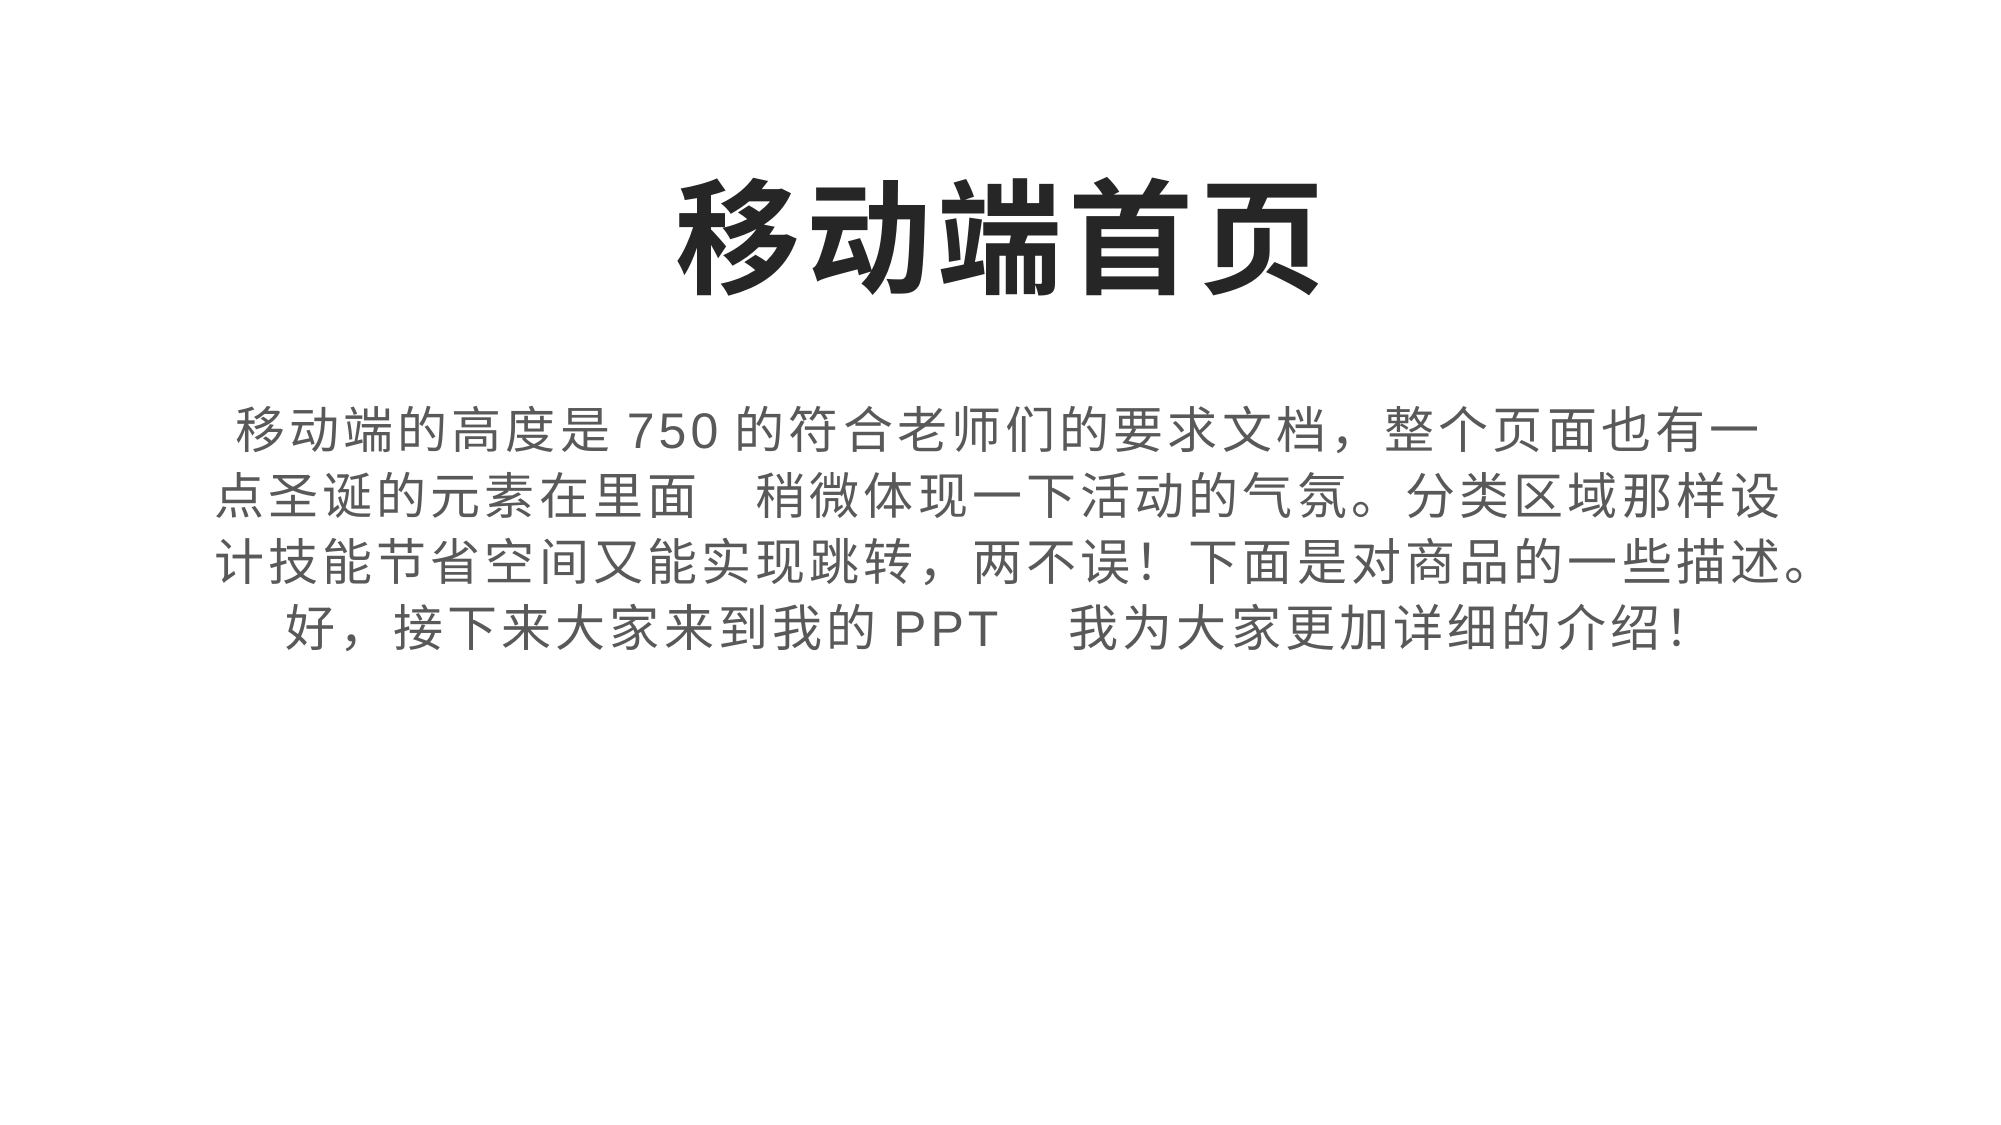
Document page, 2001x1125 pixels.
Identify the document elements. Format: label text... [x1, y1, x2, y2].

subtitle 移动端的高度是750的符合老师们的要求文档，整个页面也有一点圣诞的元素在里面 稍微体现一下活动的气氛。分类区域那样设计技能节省空间又能实现跳转，两不误！下面是对商品的一些描述。好，接下来大家来到我的PPT 我为大家更加详细的介绍！ [196, 384, 1804, 803]
title 移动端首页 [196, 87, 1804, 317]
